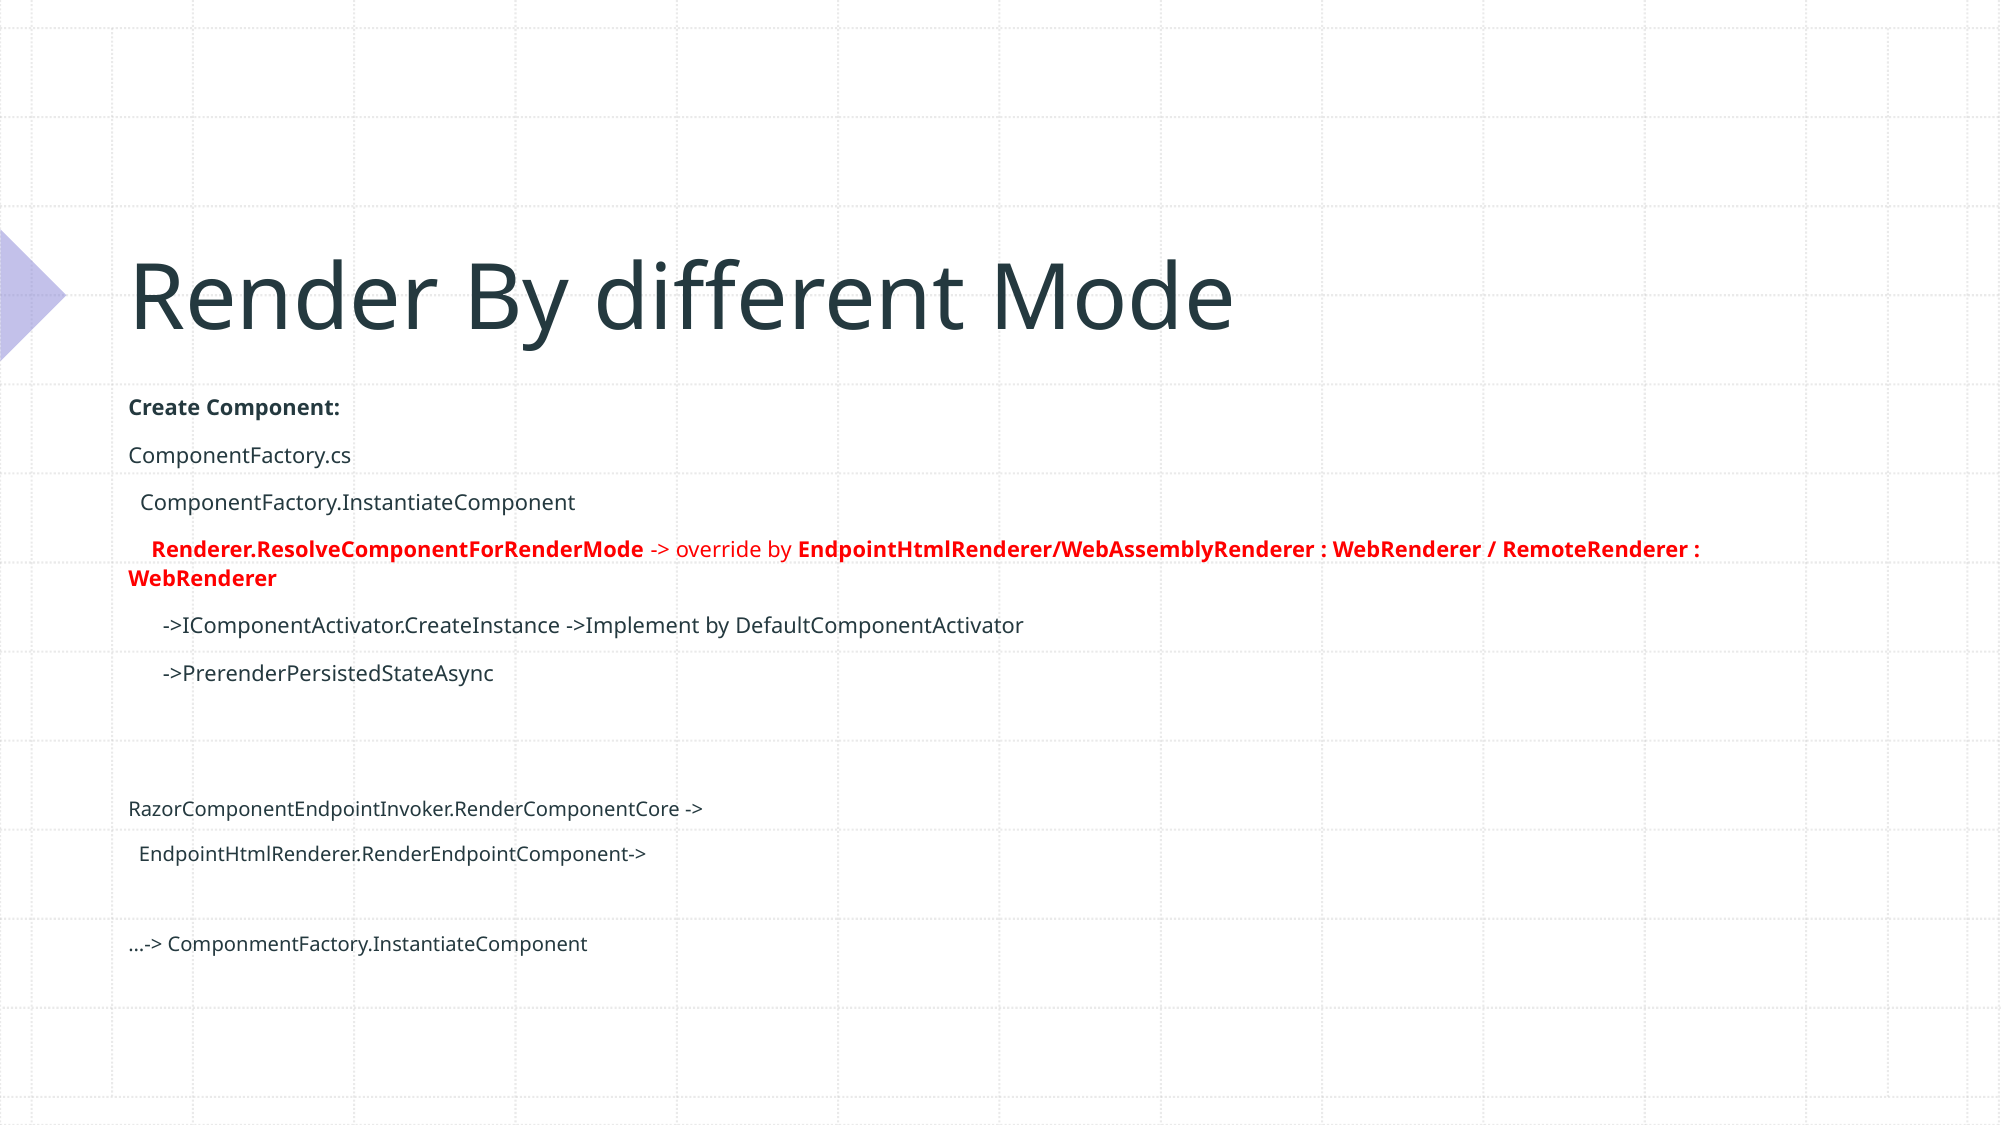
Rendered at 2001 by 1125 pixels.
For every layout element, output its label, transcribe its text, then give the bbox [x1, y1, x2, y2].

title Render By different Mode [113, 119, 1808, 356]
list Create Component: ComponentFactory.cs ComponentFactory.InstantiateComponent Renderer.ResolveComponentForRenderMode -> override by EndpointHtmlRenderer/WebAssemblyRenderer : WebRenderer / RemoteRenderer : WebRenderer ->IComponentActivator.CreateInstance ->Implement by DefaultComponentActivator ->PrerenderPersistedStateAsync RazorComponentEndpointInvoker.RenderComponentCore -> EndpointHtmlRenderer.RenderEndpointComponent-> …-> ComponmentFactory.InstantiateComponent [113, 383, 1808, 969]
